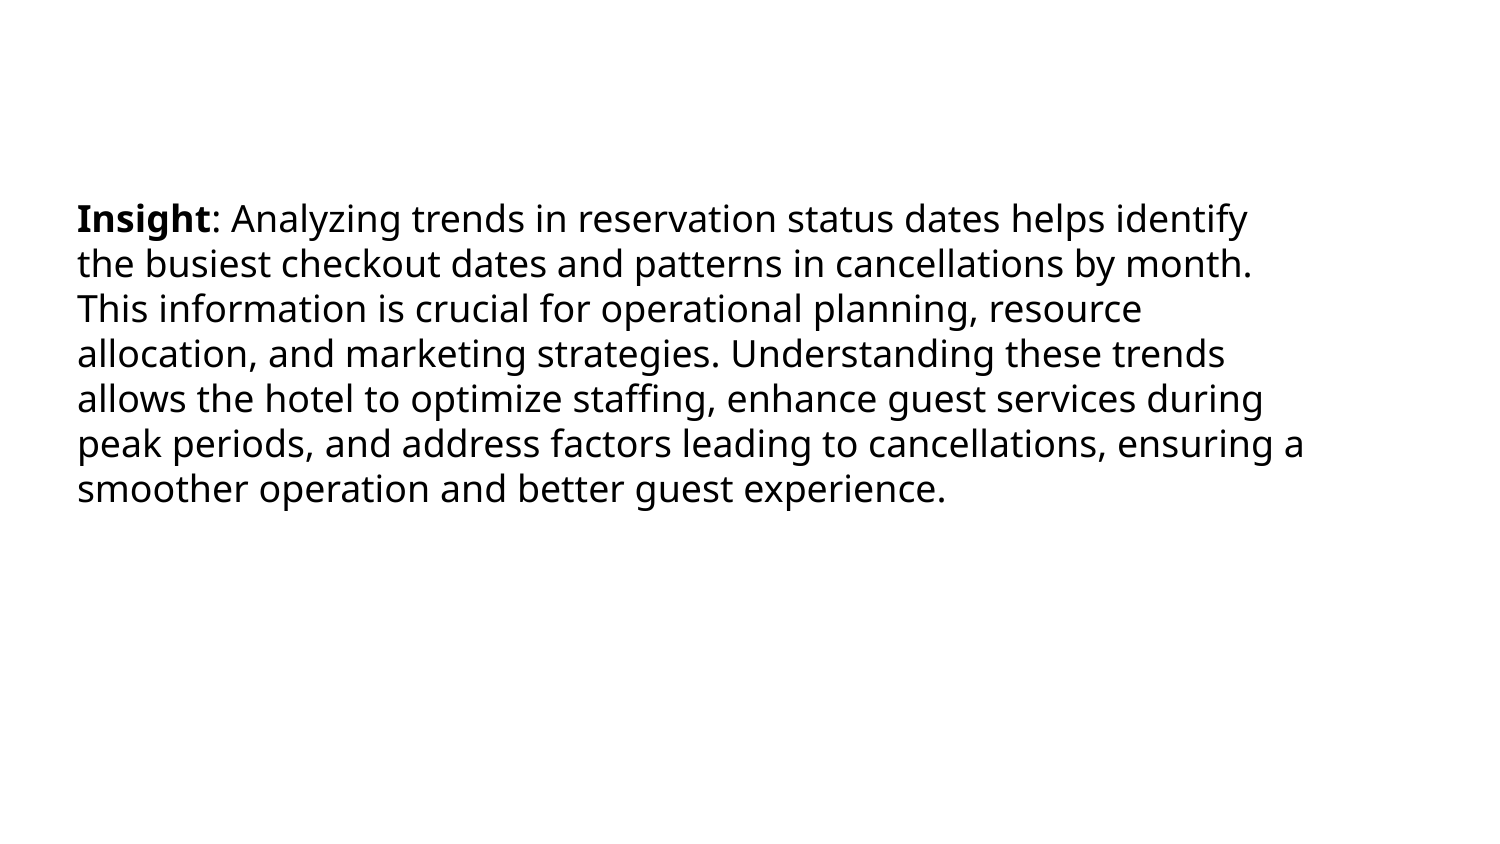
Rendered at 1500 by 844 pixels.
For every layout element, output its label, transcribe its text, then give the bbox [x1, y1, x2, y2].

text_box Insight: Analyzing trends in reservation status dates helps identify the busiest checkout dates and patterns in cancellations by month. This information is crucial for operational planning, resource allocation, and marketing strategies. Understanding these trends allows the hotel to optimize staffing, enhance guest services during peak periods, and address factors leading to cancellations, ensuring a smoother operation and better guest experience. [62, 187, 1325, 518]
